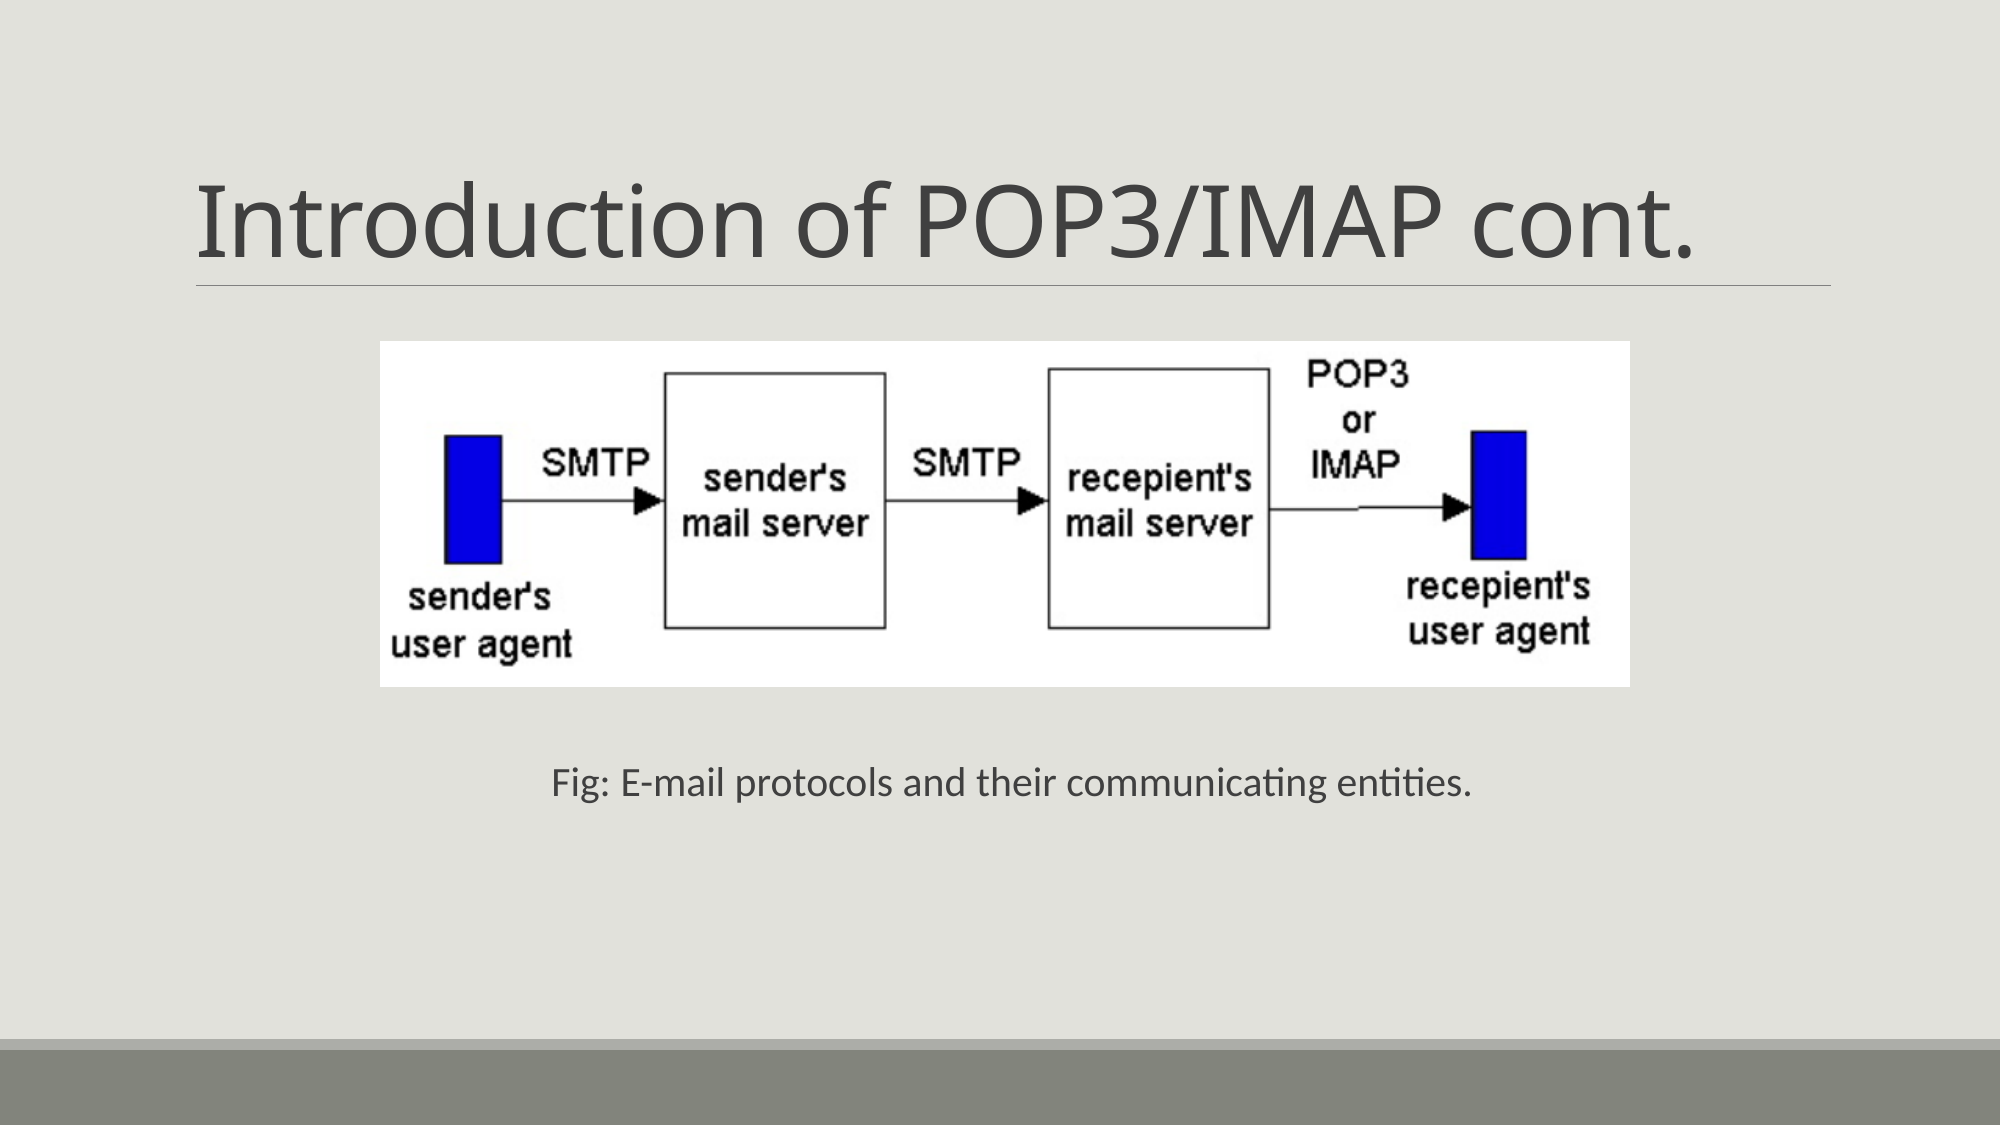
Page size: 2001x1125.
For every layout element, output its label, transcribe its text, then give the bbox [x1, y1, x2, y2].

title Introduction of POP3/IMAP cont. [180, 47, 1830, 285]
picture [380, 340, 1630, 688]
list Fig: E-mail protocols and their communicating entities. [180, 302, 1830, 963]
